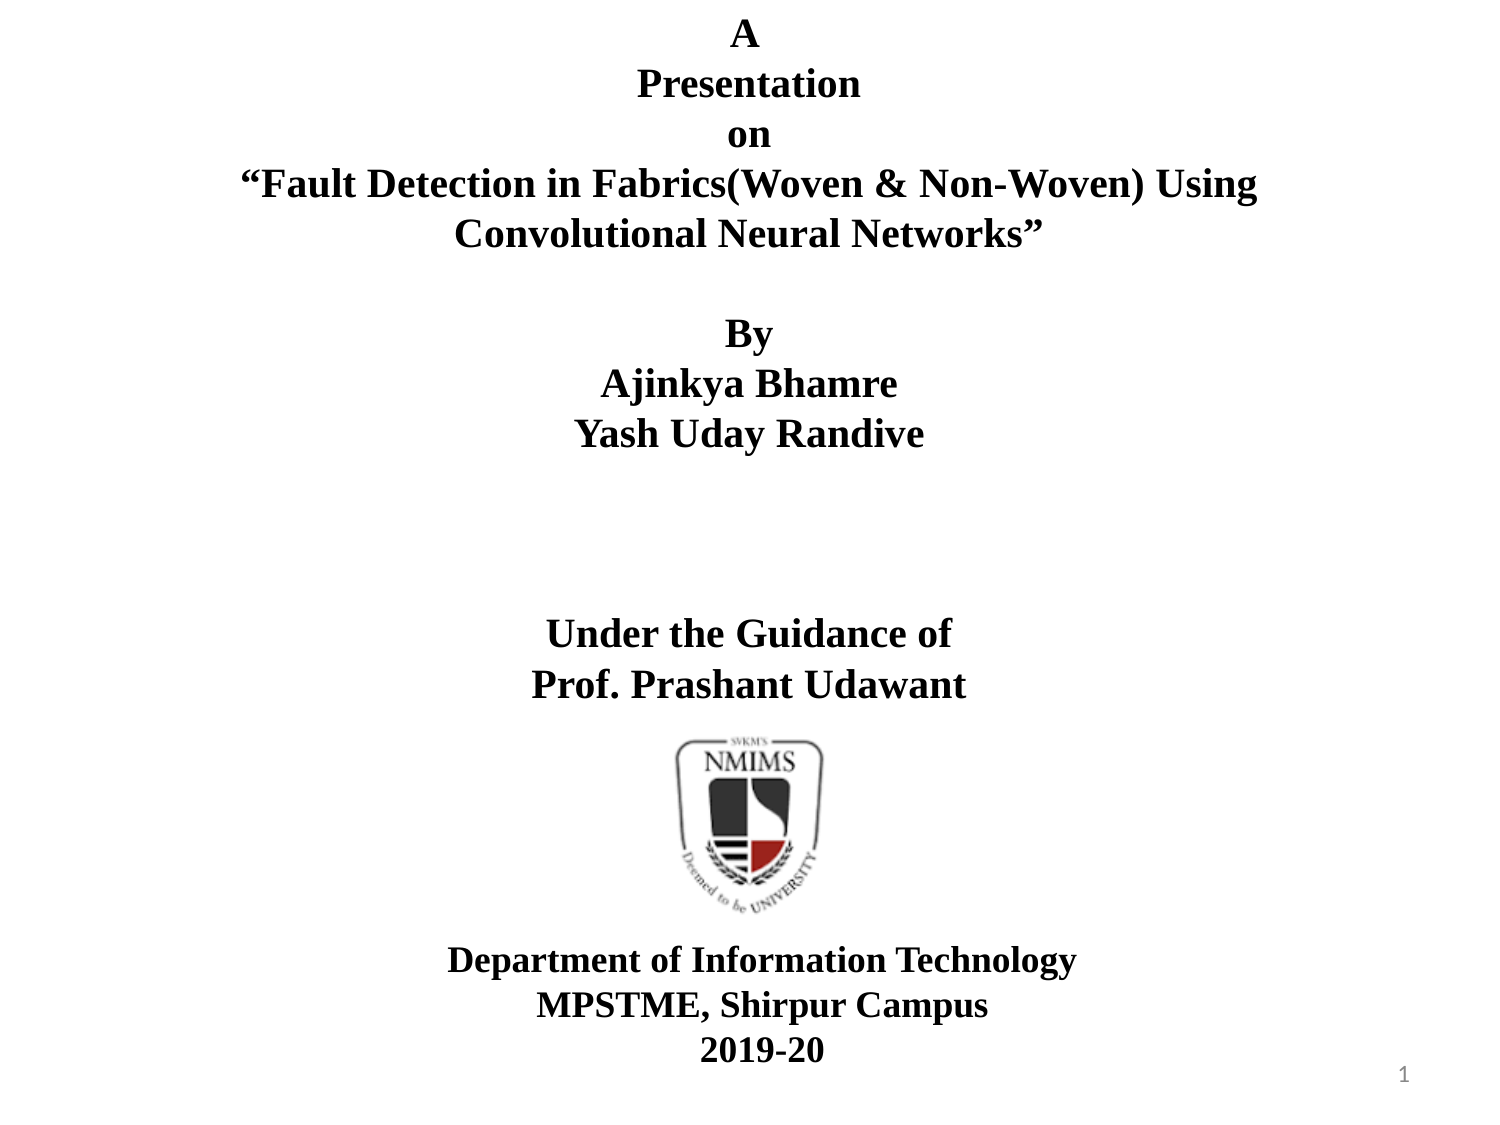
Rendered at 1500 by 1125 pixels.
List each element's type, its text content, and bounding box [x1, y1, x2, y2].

text_box Department of Information Technology MPSTME, Shirpur Campus 2019-20 [249, 882, 1275, 1080]
title A Presentation on “Fault Detection in Fabrics(Woven & Non-Woven) Using Convolutional Neural Networks” By Ajinkya Bhamre Yash Uday Randive Under the Guidance of Prof. Prashant Udawant [117, 275, 1381, 488]
slide_number ‹#› [1074, 1042, 1425, 1103]
picture [662, 724, 837, 924]
